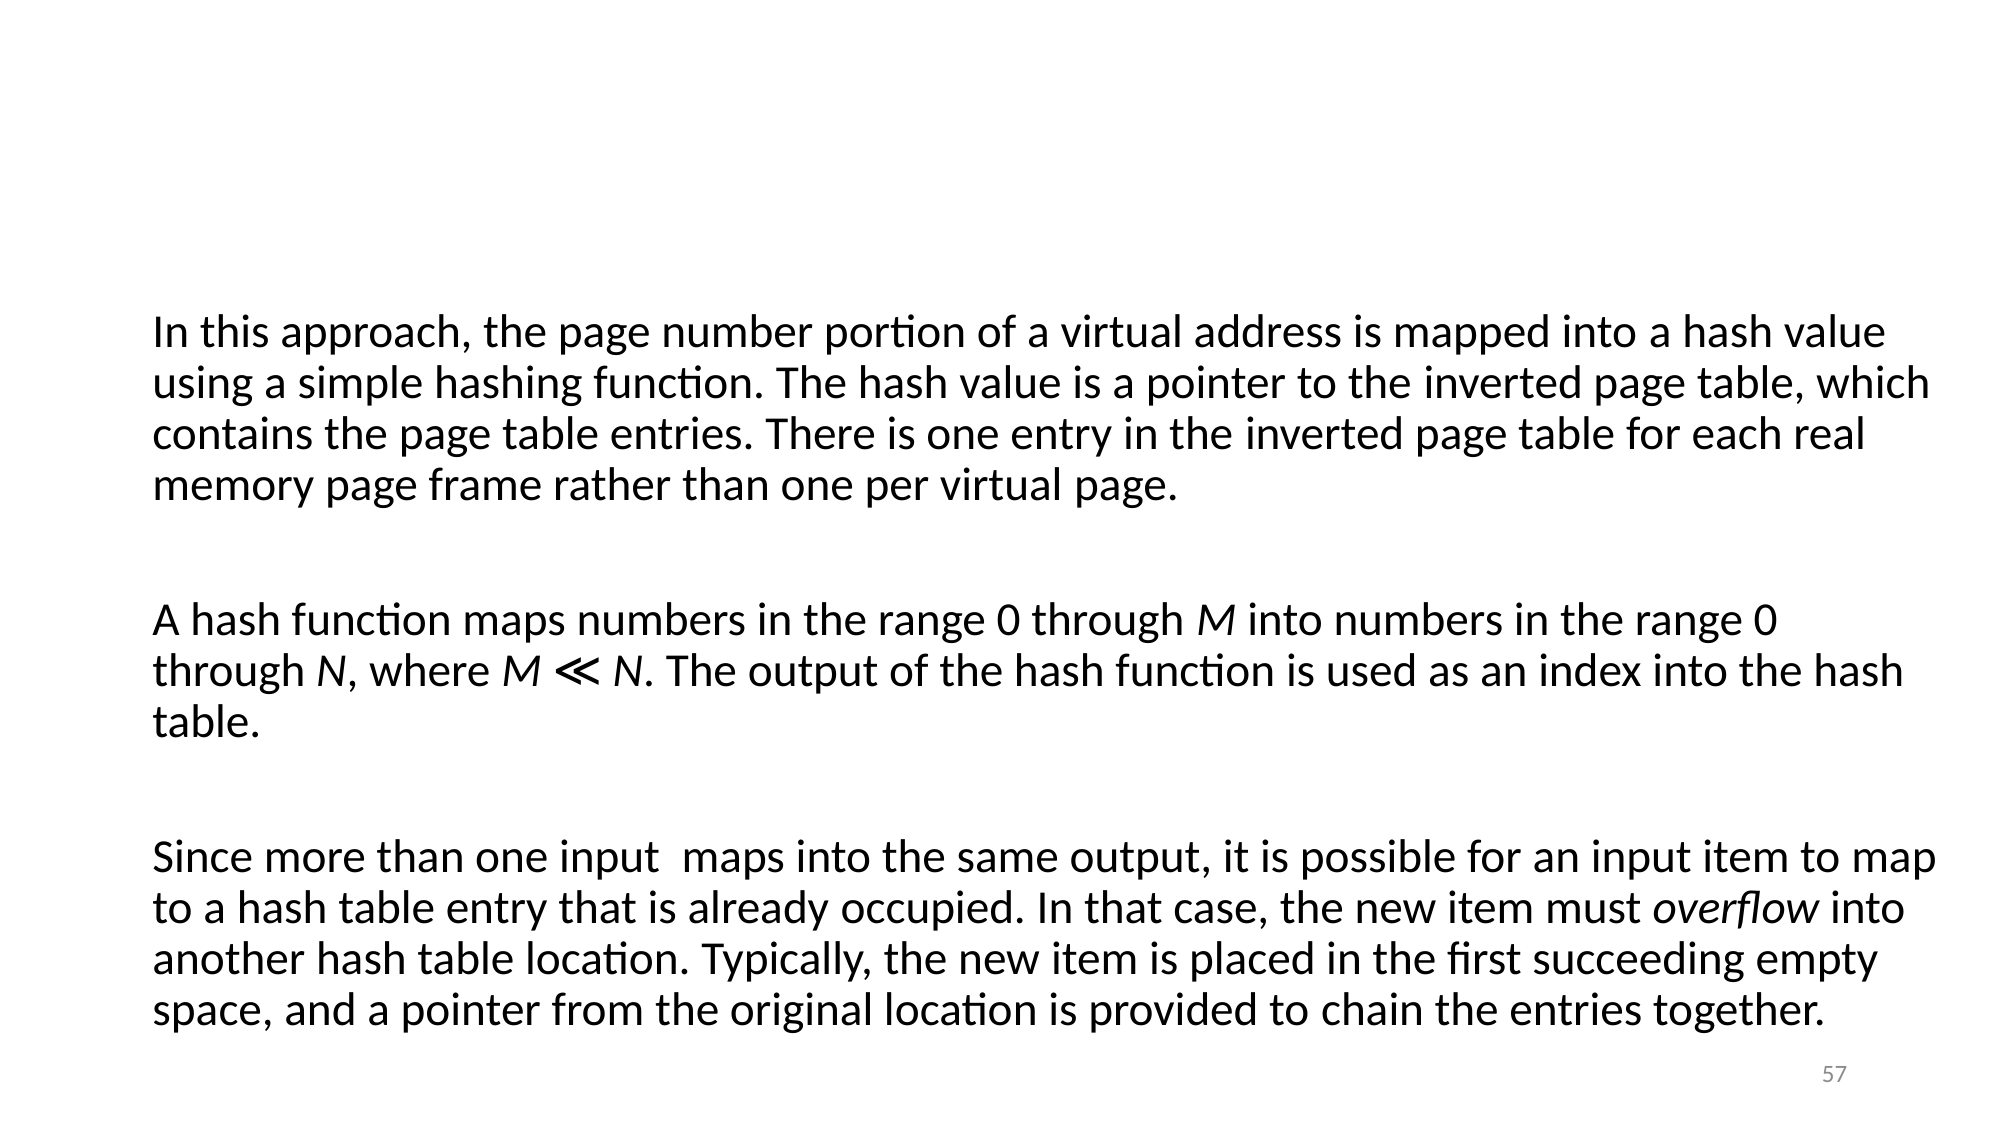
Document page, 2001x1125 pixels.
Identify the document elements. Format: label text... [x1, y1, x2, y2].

slide_number 57 [1412, 1042, 1863, 1103]
list In this approach, the page number portion of a virtual address is mapped into a hash value using a simple hashing function. The hash value is a pointer to the inverted page table, which contains the page table entries. There is one entry in the inverted page table for each real memory page frame rather than one per virtual page. A hash function maps numbers in the range 0 through M into numbers in the range 0 through N, where M ≪ N. The output of the hash function is used as an index into the hash table. Since more than one input maps into the same output, it is possible for an input item to map to a hash table entry that is already occupied. In that case, the new item must overflow into another hash table location. Typically, the new item is placed in the first succeeding empty space, and a pointer from the original location is provided to chain the entries together. [137, 299, 1954, 1074]
